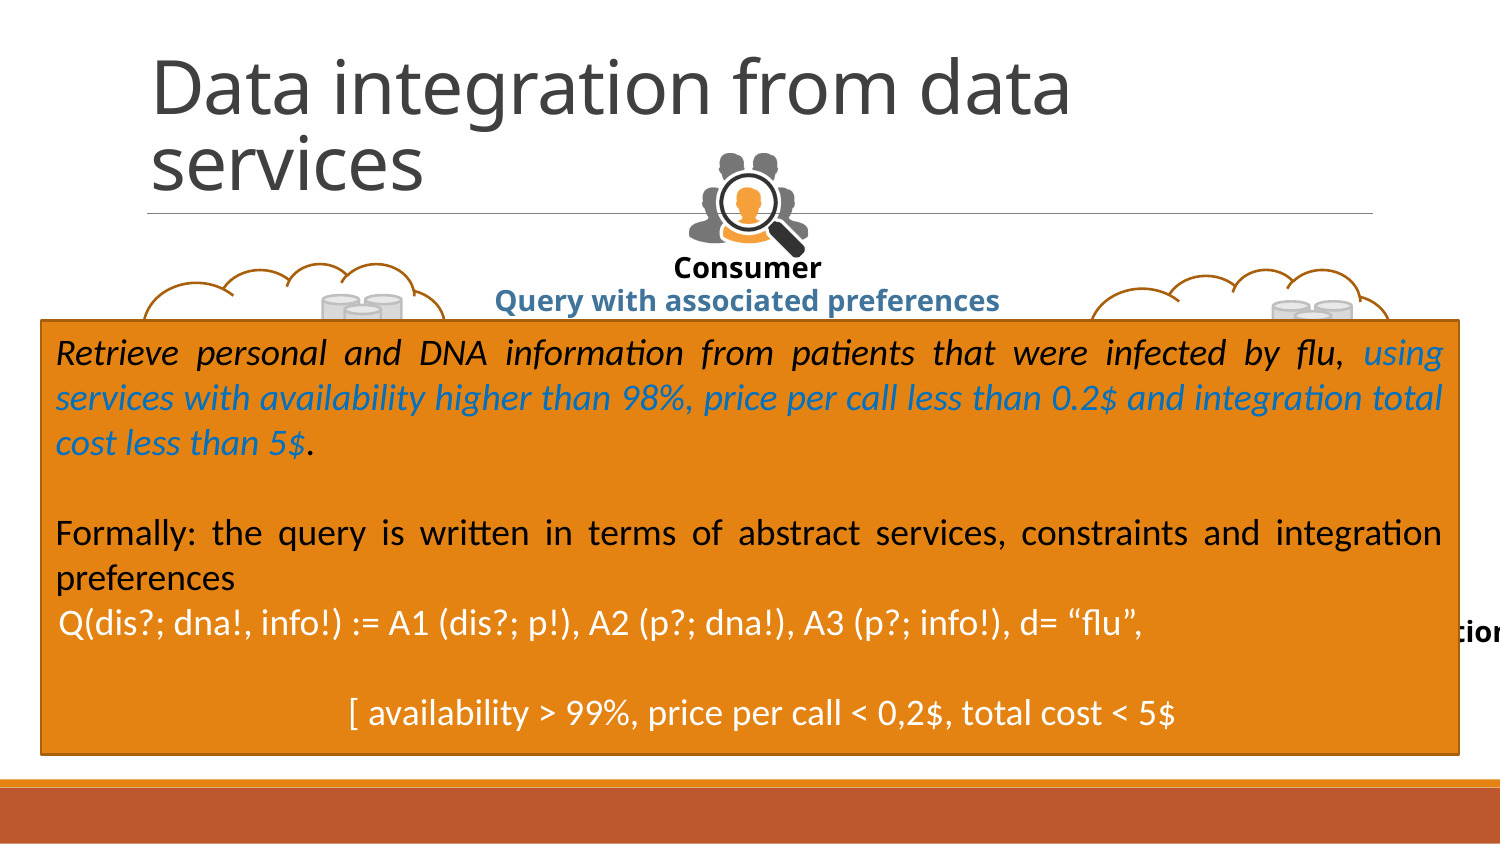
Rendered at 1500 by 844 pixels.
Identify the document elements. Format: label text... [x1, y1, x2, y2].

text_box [1272, 300, 1353, 362]
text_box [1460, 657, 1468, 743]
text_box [322, 294, 402, 356]
text_box Retrieve personal and DNA information from patients that were infected by flu, using services with availability higher than 98%, price per call less than 0.2$ and integration total cost less than 5$. Formally: the query is written in terms of abstract services, constraints and integration preferences Q(dis?; dna!, info!) := A1 (dis?; p!), A2 (p?; dna!), A3 (p?; info!), d= “flu”, [ availability > 99%, price per call < 0,2$, total cost < 5$ [40, 319, 1460, 756]
text_box Data provider B: DNA information [481, 756, 1012, 763]
text_box [143, 262, 446, 319]
text_box Consumer [658, 241, 837, 274]
text_box Query with associated preferences [479, 274, 1016, 319]
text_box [568, 392, 654, 564]
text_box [786, 508, 867, 570]
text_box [667, 612, 829, 718]
text_box [1090, 268, 1390, 319]
text_box Data provider C: Personal information [1460, 605, 1500, 656]
picture [689, 138, 810, 259]
picture [1131, 422, 1388, 603]
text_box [84, 353, 175, 686]
title Data integration from data services [135, 35, 1373, 214]
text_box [1006, 351, 1131, 701]
picture [192, 411, 387, 588]
